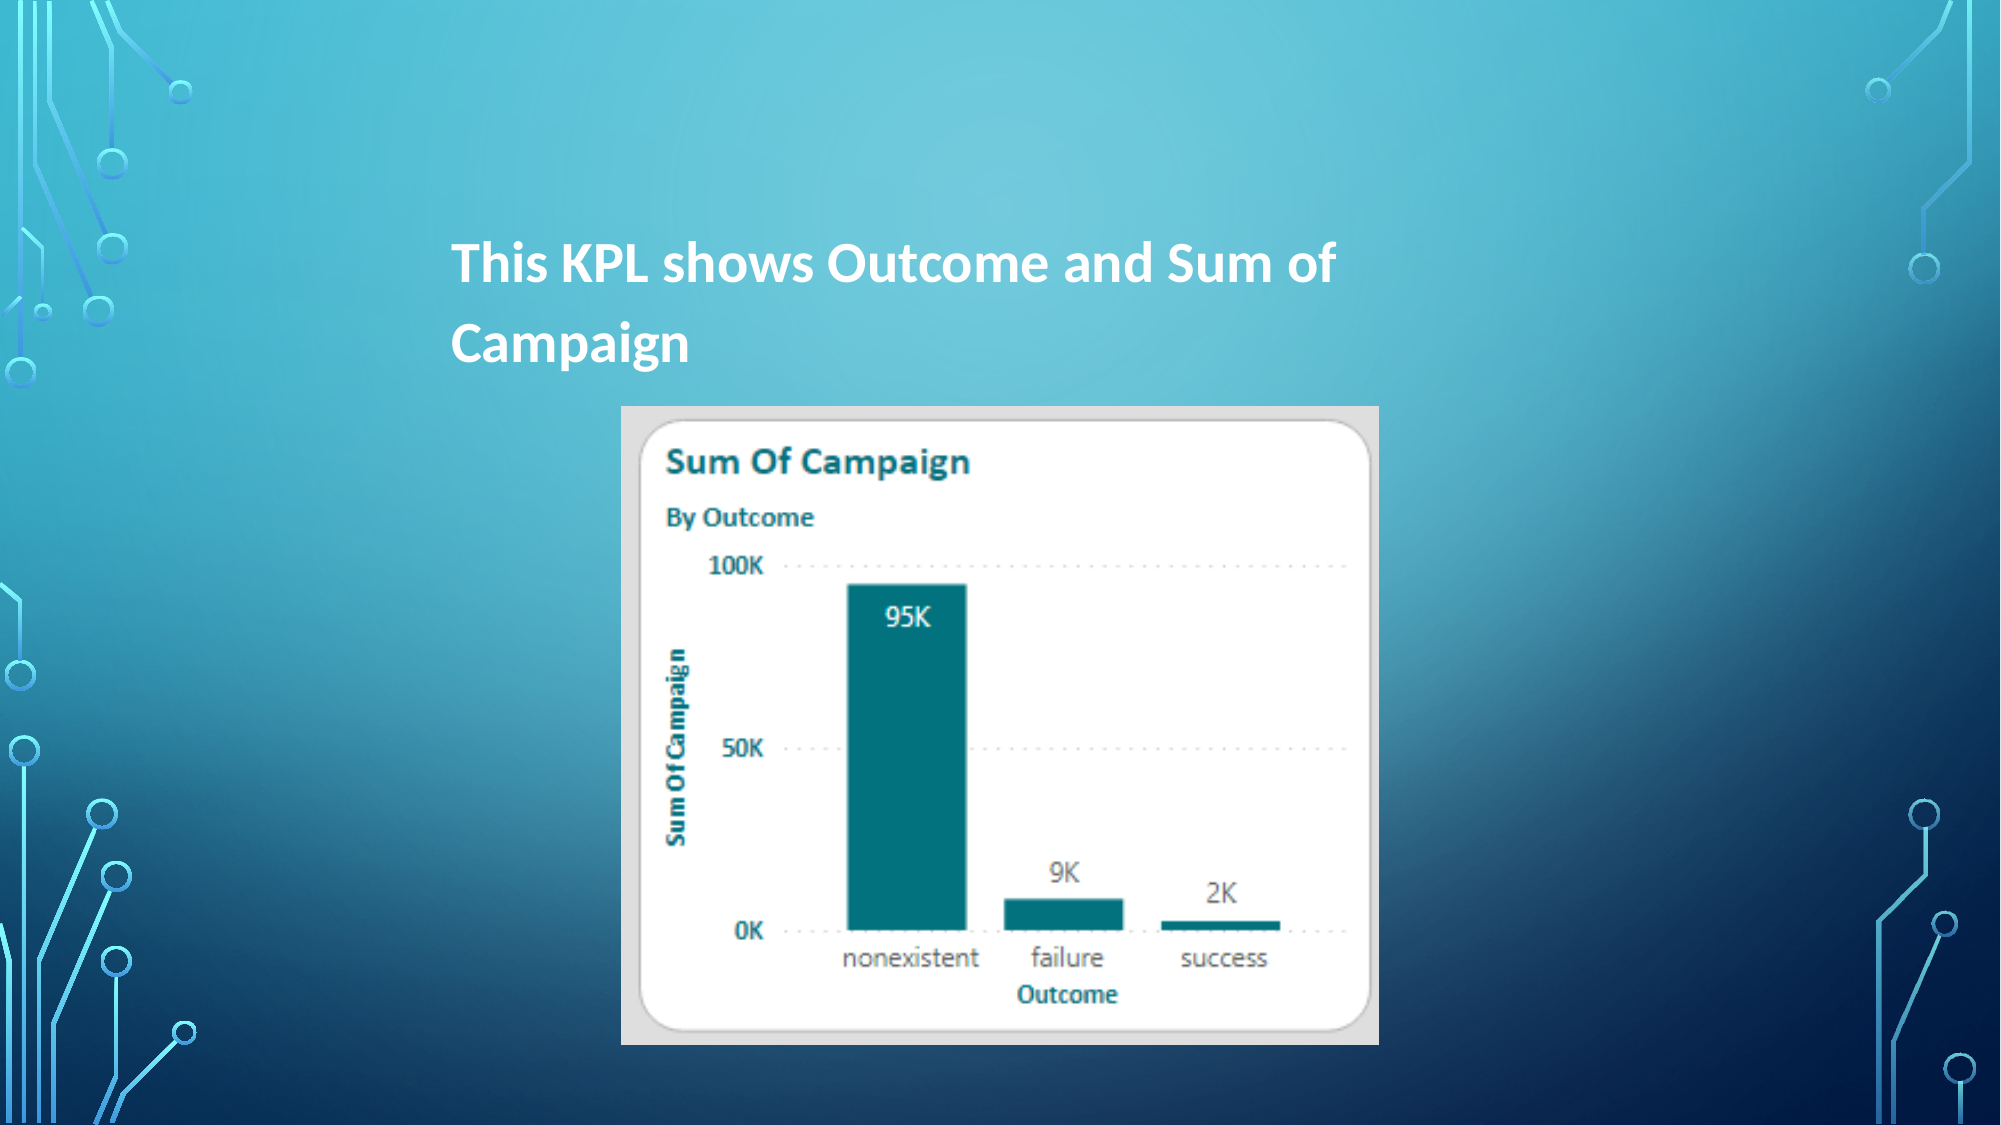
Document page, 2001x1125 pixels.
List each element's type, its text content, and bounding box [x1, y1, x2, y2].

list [620, 406, 1379, 1046]
text_box This KPL shows Outcome and Sum of Campaign [436, 206, 1438, 382]
